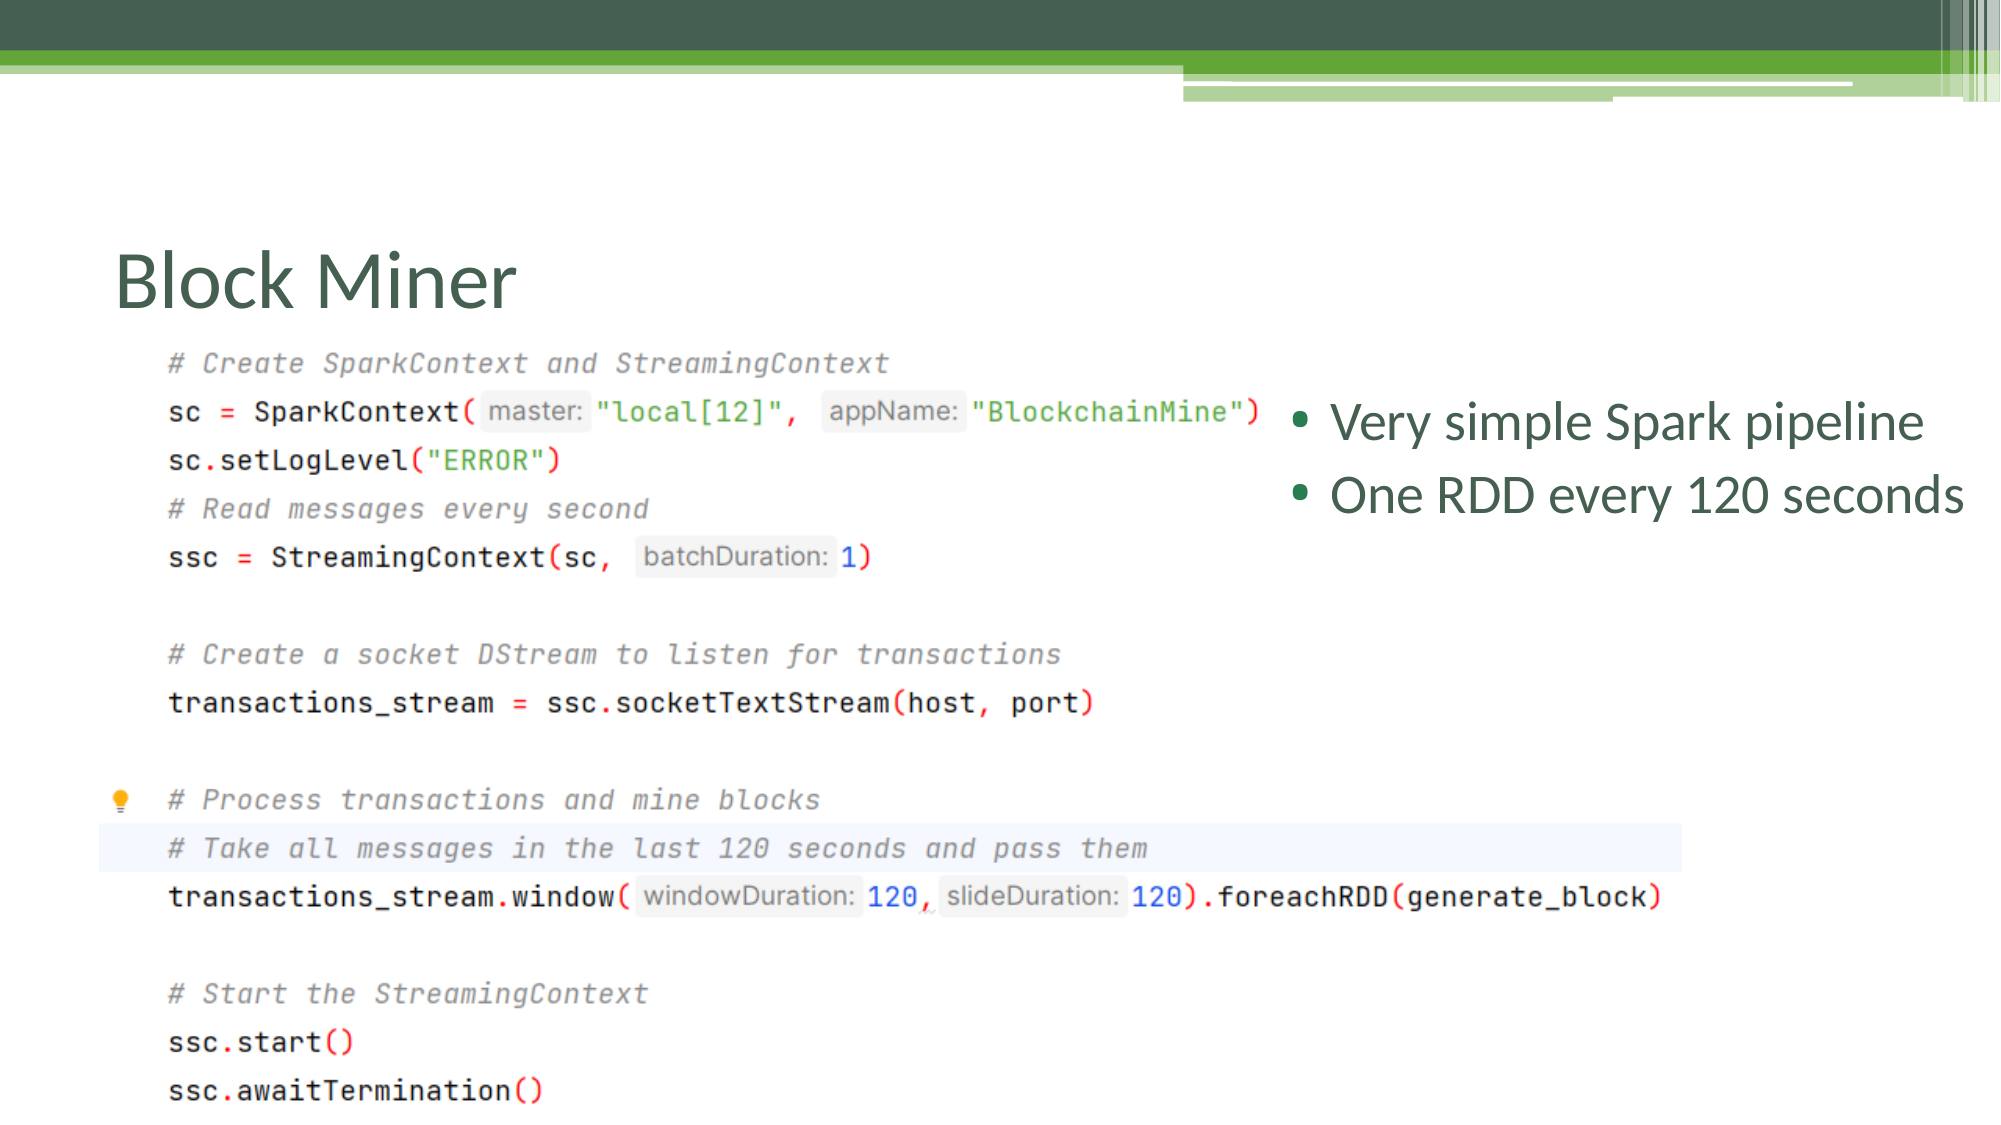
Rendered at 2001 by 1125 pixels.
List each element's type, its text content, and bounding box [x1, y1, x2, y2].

picture [99, 342, 1682, 1121]
title Block Miner [99, 187, 1900, 363]
list Very simple Spark pipeline One RDD every 120 seconds [1682, 377, 2000, 592]
